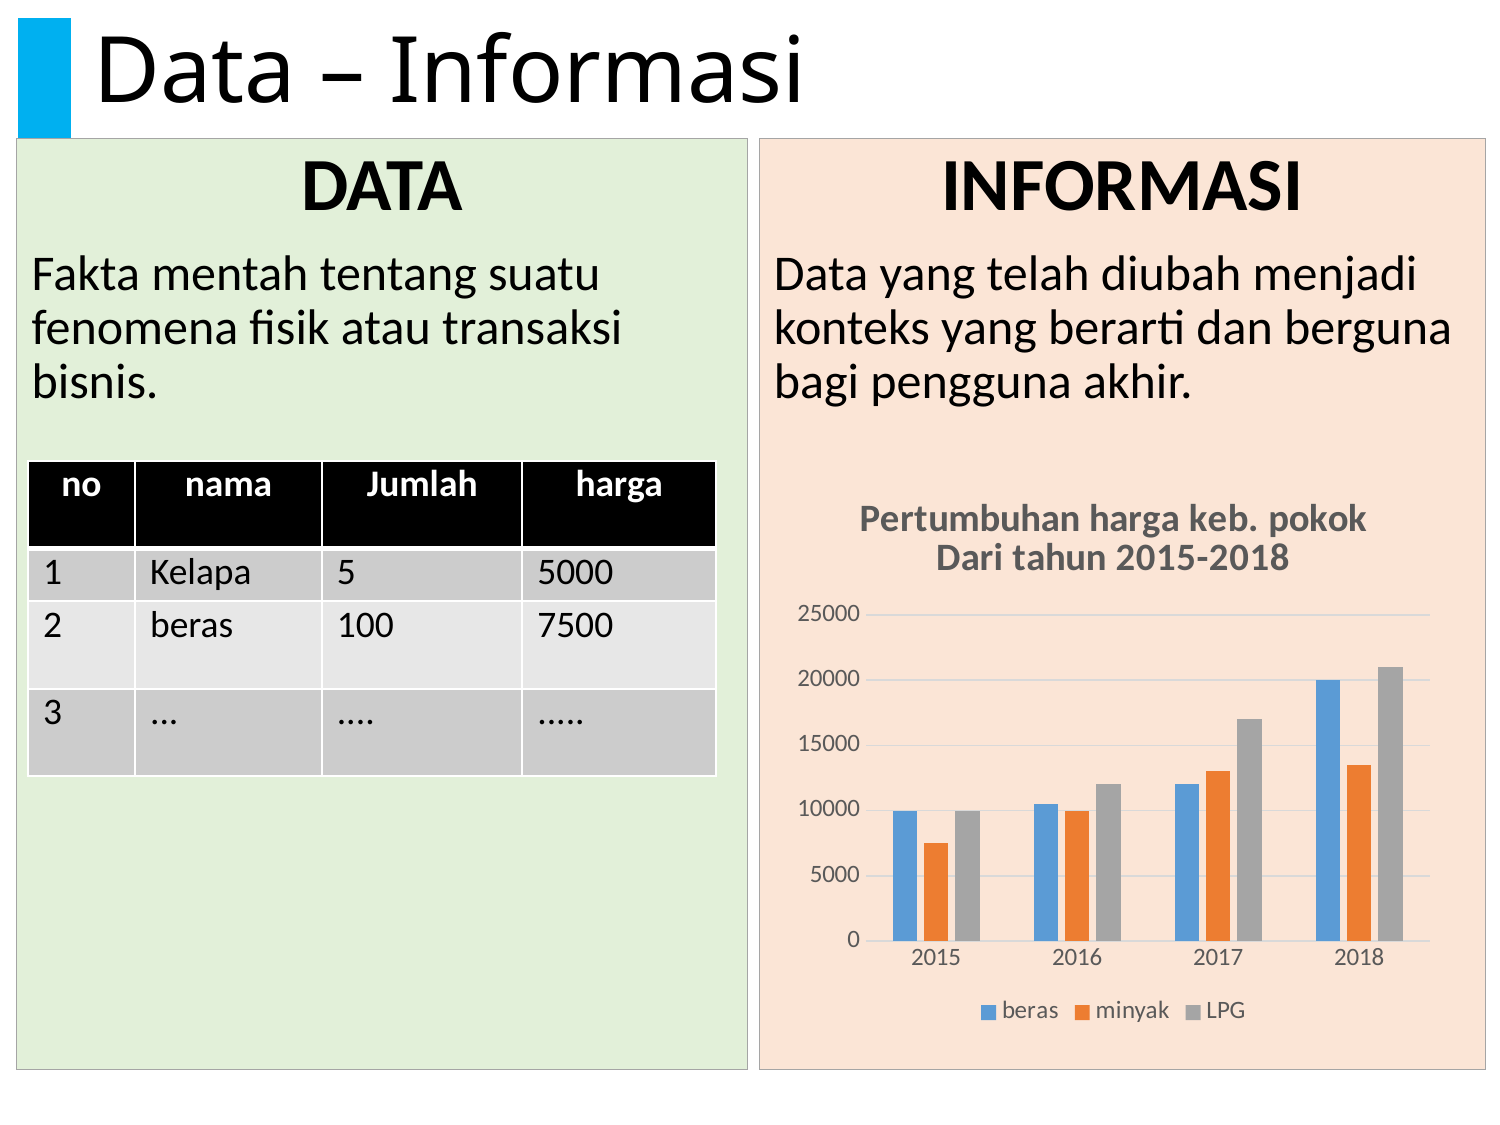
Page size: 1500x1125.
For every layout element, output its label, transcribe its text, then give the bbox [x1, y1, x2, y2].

table_cell 3 [29, 690, 134, 775]
table_cell ..... [523, 690, 715, 775]
table_cell ... [136, 690, 321, 775]
table_cell 1 [29, 551, 134, 600]
table_cell 100 [323, 602, 521, 688]
title Data – Informasi [78, 19, 1443, 237]
table_cell 5000 [523, 551, 715, 600]
list DATA Fakta mentah tentang suatu fenomena fisik atau transaksi bisnis. [16, 138, 748, 1070]
chart [784, 470, 1443, 1032]
table_cell 2 [29, 602, 134, 688]
table_cell 5 [323, 551, 521, 600]
table_cell .... [323, 690, 521, 775]
table_cell beras [136, 602, 321, 688]
table_cell 7500 [523, 602, 715, 688]
table_header Jumlah [323, 462, 521, 546]
text_box INFORMASI Data yang telah diubah menjadi konteks yang berarti dan berguna bagi pengguna akhir. [759, 138, 1486, 1070]
table_cell Kelapa [136, 551, 321, 600]
table_header harga [523, 462, 715, 546]
table_header no [29, 462, 134, 546]
table_header nama [136, 462, 321, 546]
